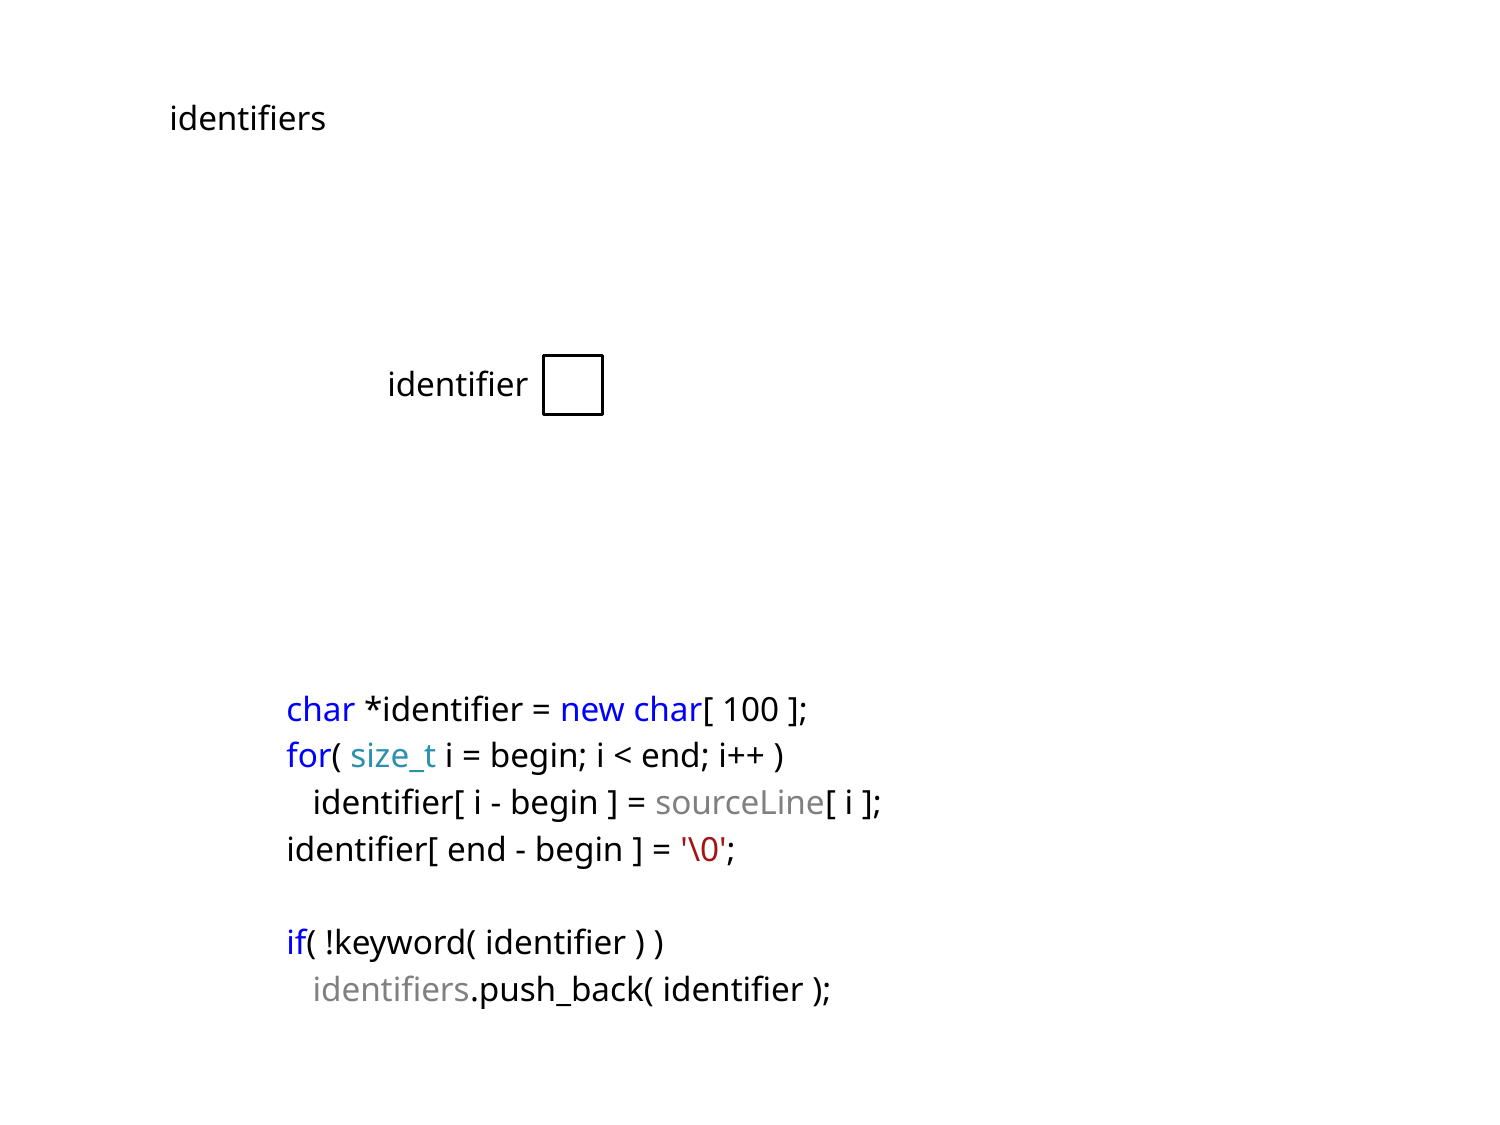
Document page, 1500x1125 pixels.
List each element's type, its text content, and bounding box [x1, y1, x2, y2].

text_box identifiers [100, 90, 396, 149]
text_box [541, 354, 604, 417]
list char *identifier = new char[ 100 ]; for( size_t i = begin; i < end; i++ ) identifier[ i - begin ] = sourceLine[ i ]; identifier[ end - begin ] = '\0'; if( !keyword( identifier ) ) identifiers.push_back( identifier ); [277, 680, 1223, 1036]
text_box identifier [307, 355, 544, 415]
